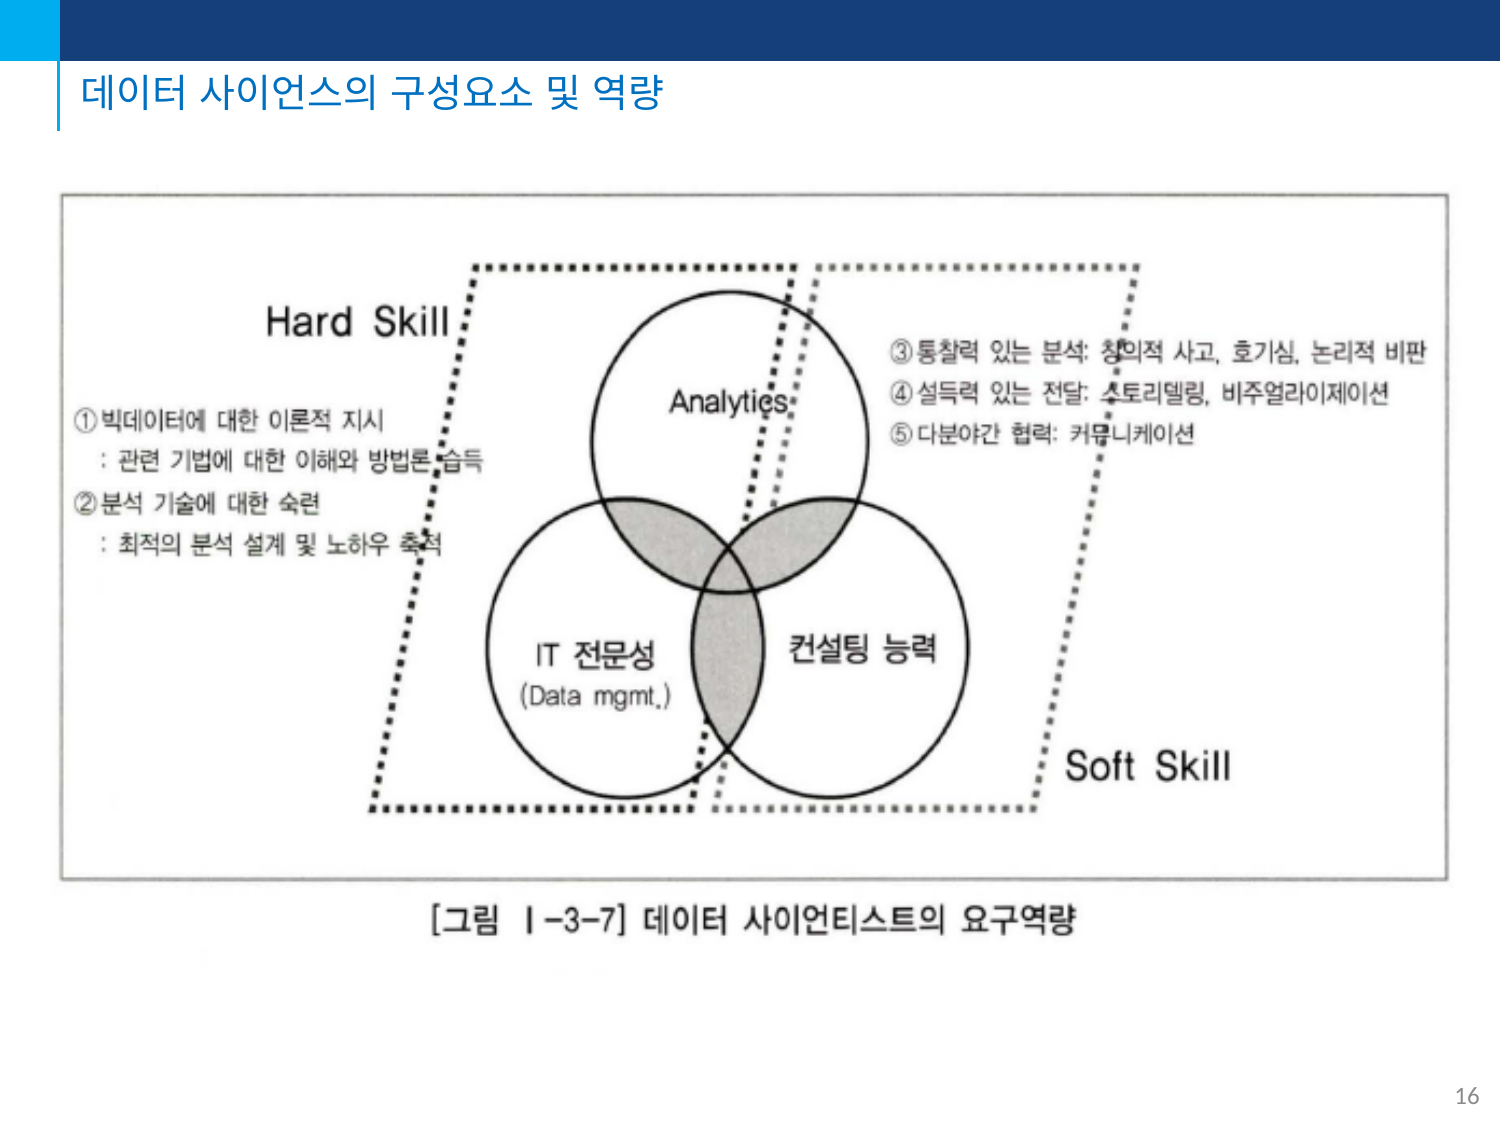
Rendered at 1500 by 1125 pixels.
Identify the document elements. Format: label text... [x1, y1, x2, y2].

title 데이터 사이언스의 구성요소 및 역량 [65, 62, 1500, 129]
slide_number 16 [1435, 1065, 1499, 1125]
picture [51, 173, 1467, 977]
